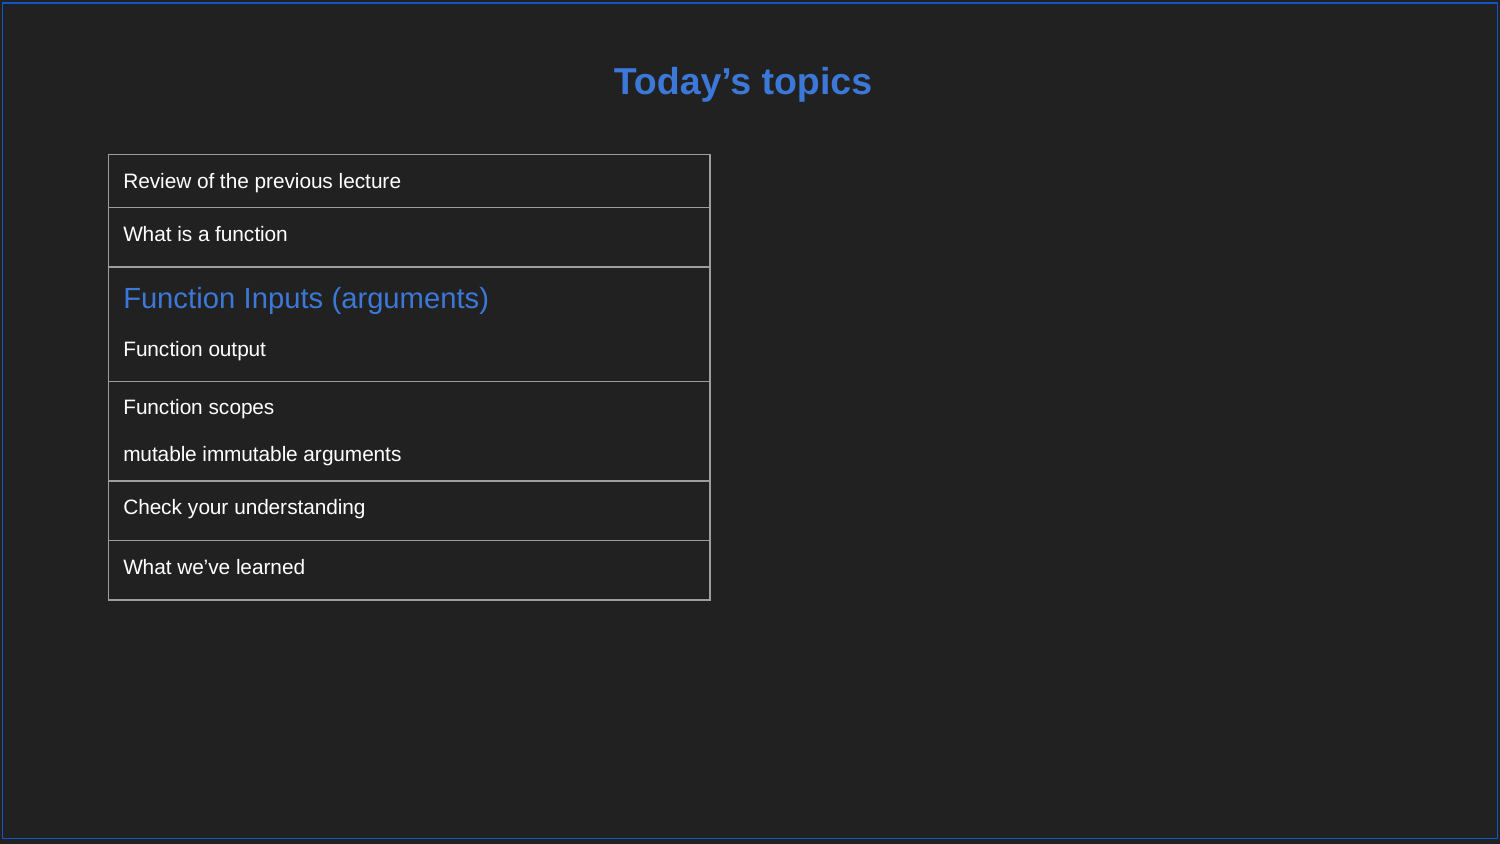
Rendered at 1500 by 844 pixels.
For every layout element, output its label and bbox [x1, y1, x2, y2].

text_box [2, 3, 1498, 839]
